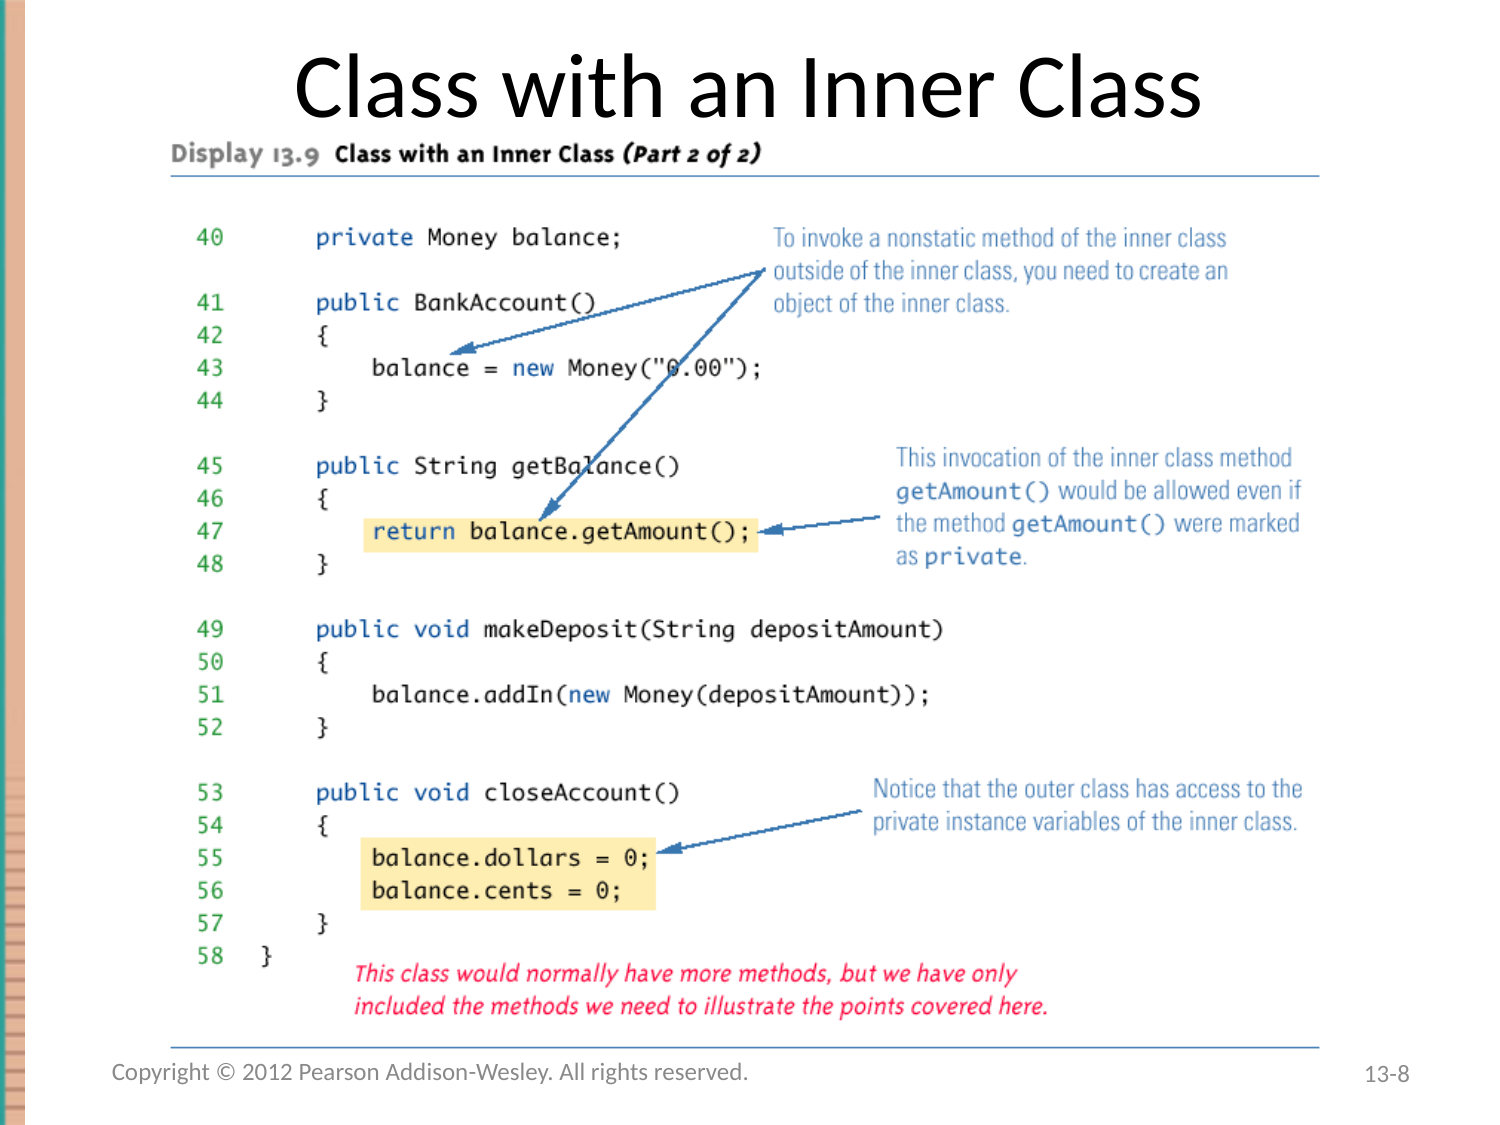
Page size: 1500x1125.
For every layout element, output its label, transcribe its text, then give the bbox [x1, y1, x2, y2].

footer Copyright © 2012 Pearson Addison-Wesley. All rights reserved. [75, 1040, 788, 1100]
title Class with an Inner Class [74, 0, 1426, 176]
slide_number 13-8 [1074, 1042, 1425, 1103]
picture [162, 137, 1334, 1059]
picture [0, 0, 25, 1125]
